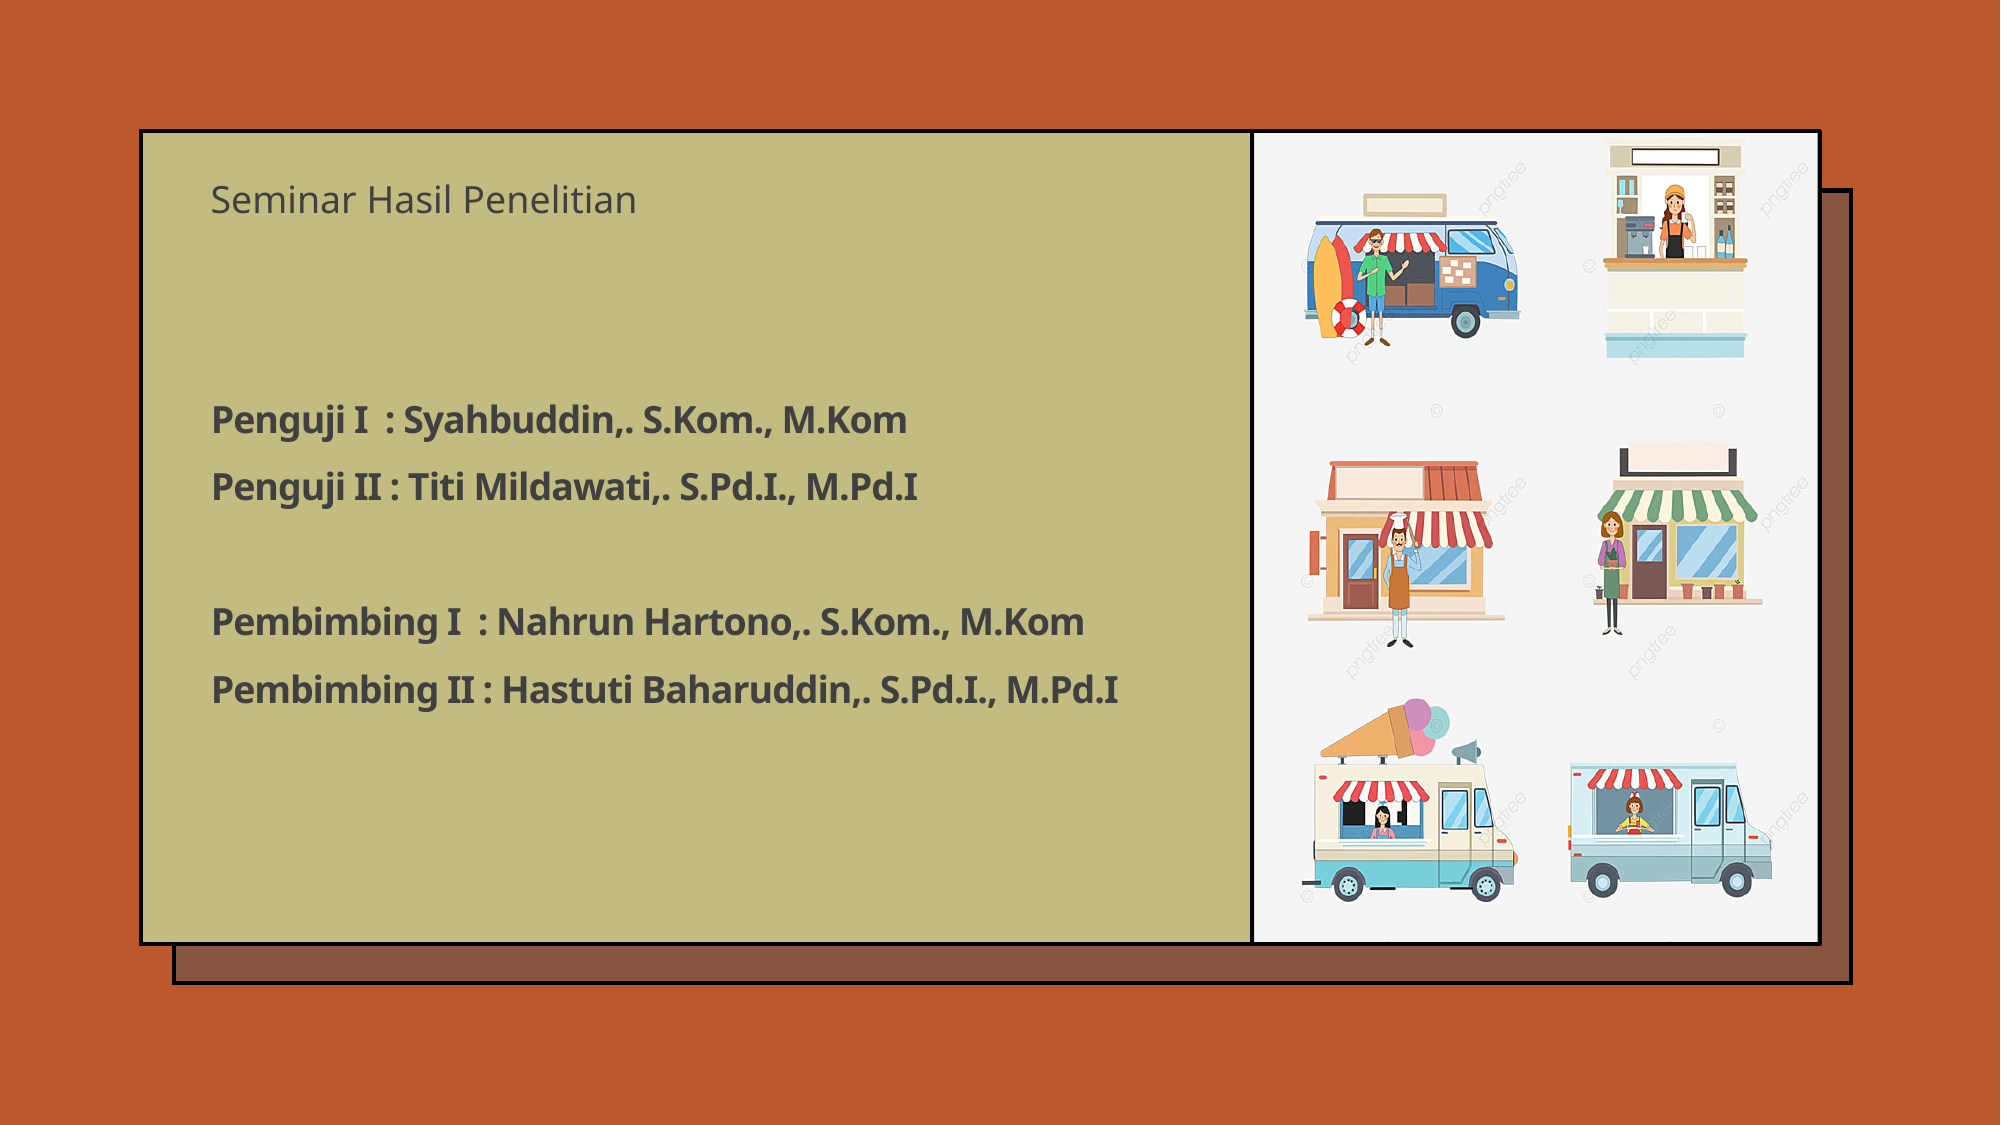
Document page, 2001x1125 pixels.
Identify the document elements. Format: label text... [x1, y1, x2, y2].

picture [1253, 132, 1819, 943]
text_box Seminar Hasil Penelitian [201, 159, 1001, 306]
title Penguji I : Syahbuddin,. S.Kom., M.Kom Penguji II : Titi Mildawati,. S.Pd.I., M.Pd.I Pembimbing I : Nahrun Hartono,. S.Kom., M.Kom Pembimbing II : Hastuti Baharuddin,. S.Pd.I., M.Pd.I [195, 482, 1250, 764]
